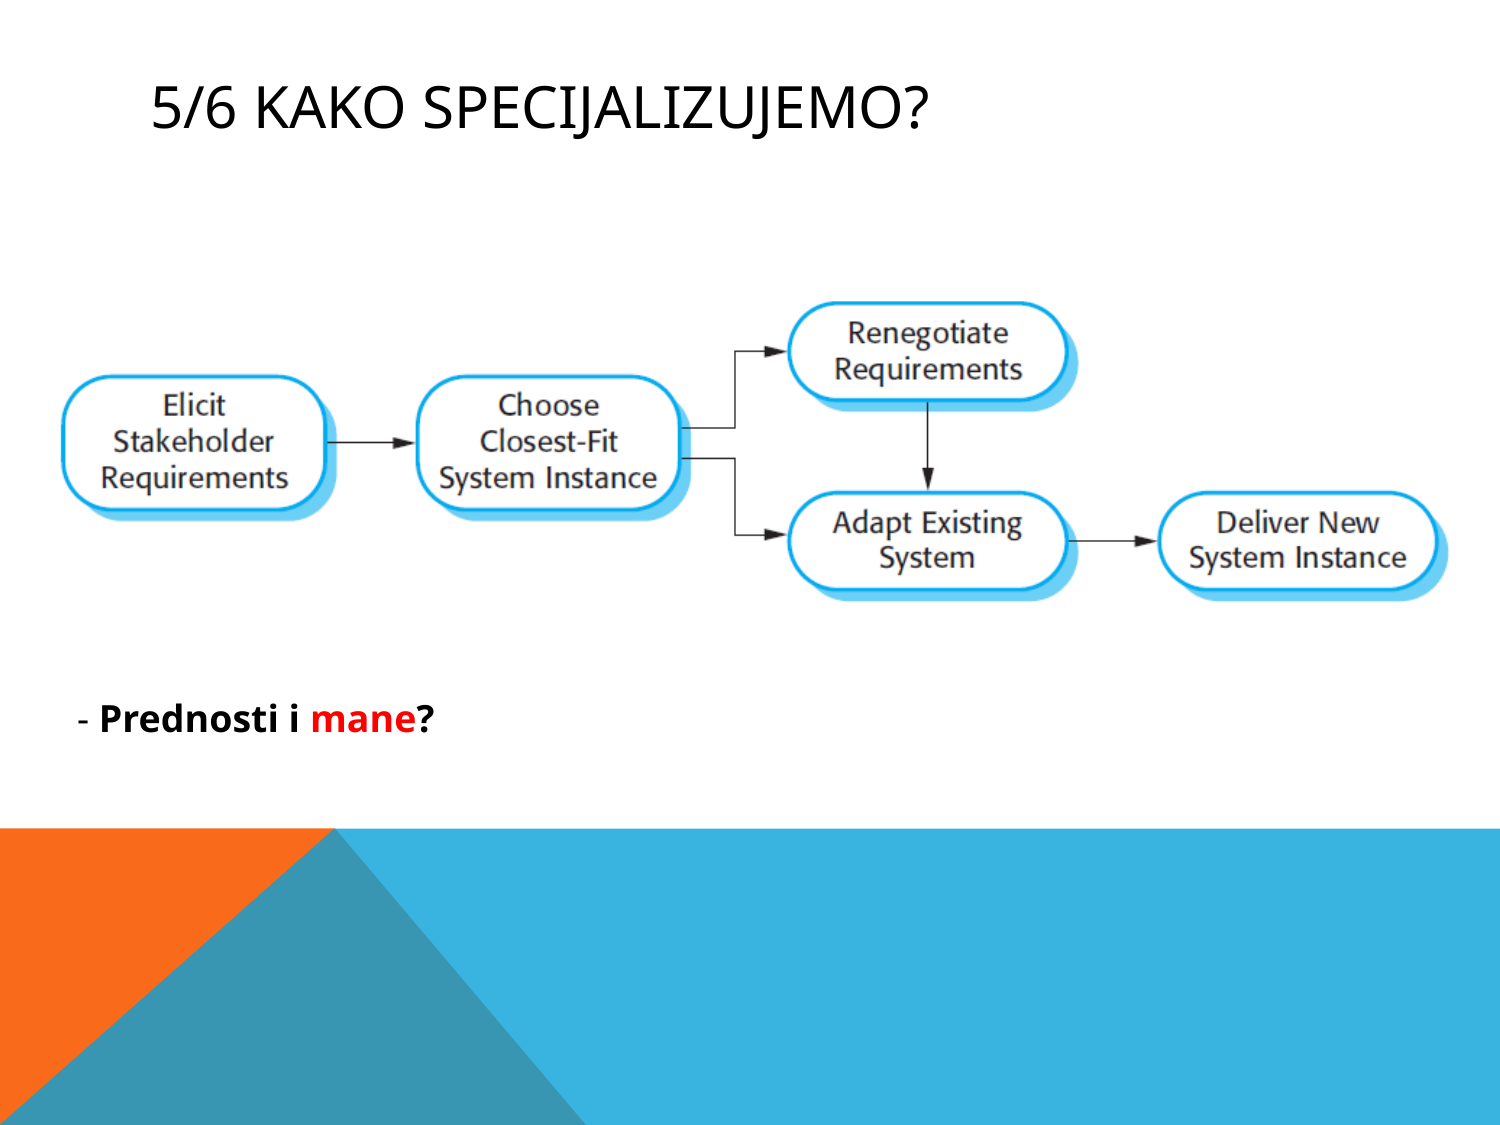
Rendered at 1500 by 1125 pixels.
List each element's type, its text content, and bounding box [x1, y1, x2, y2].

title 5/6 KAKO SPECIJALIZUJEMO? [135, 60, 1369, 150]
text_box - Prednosti i mane? [62, 687, 875, 748]
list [12, 287, 1483, 653]
